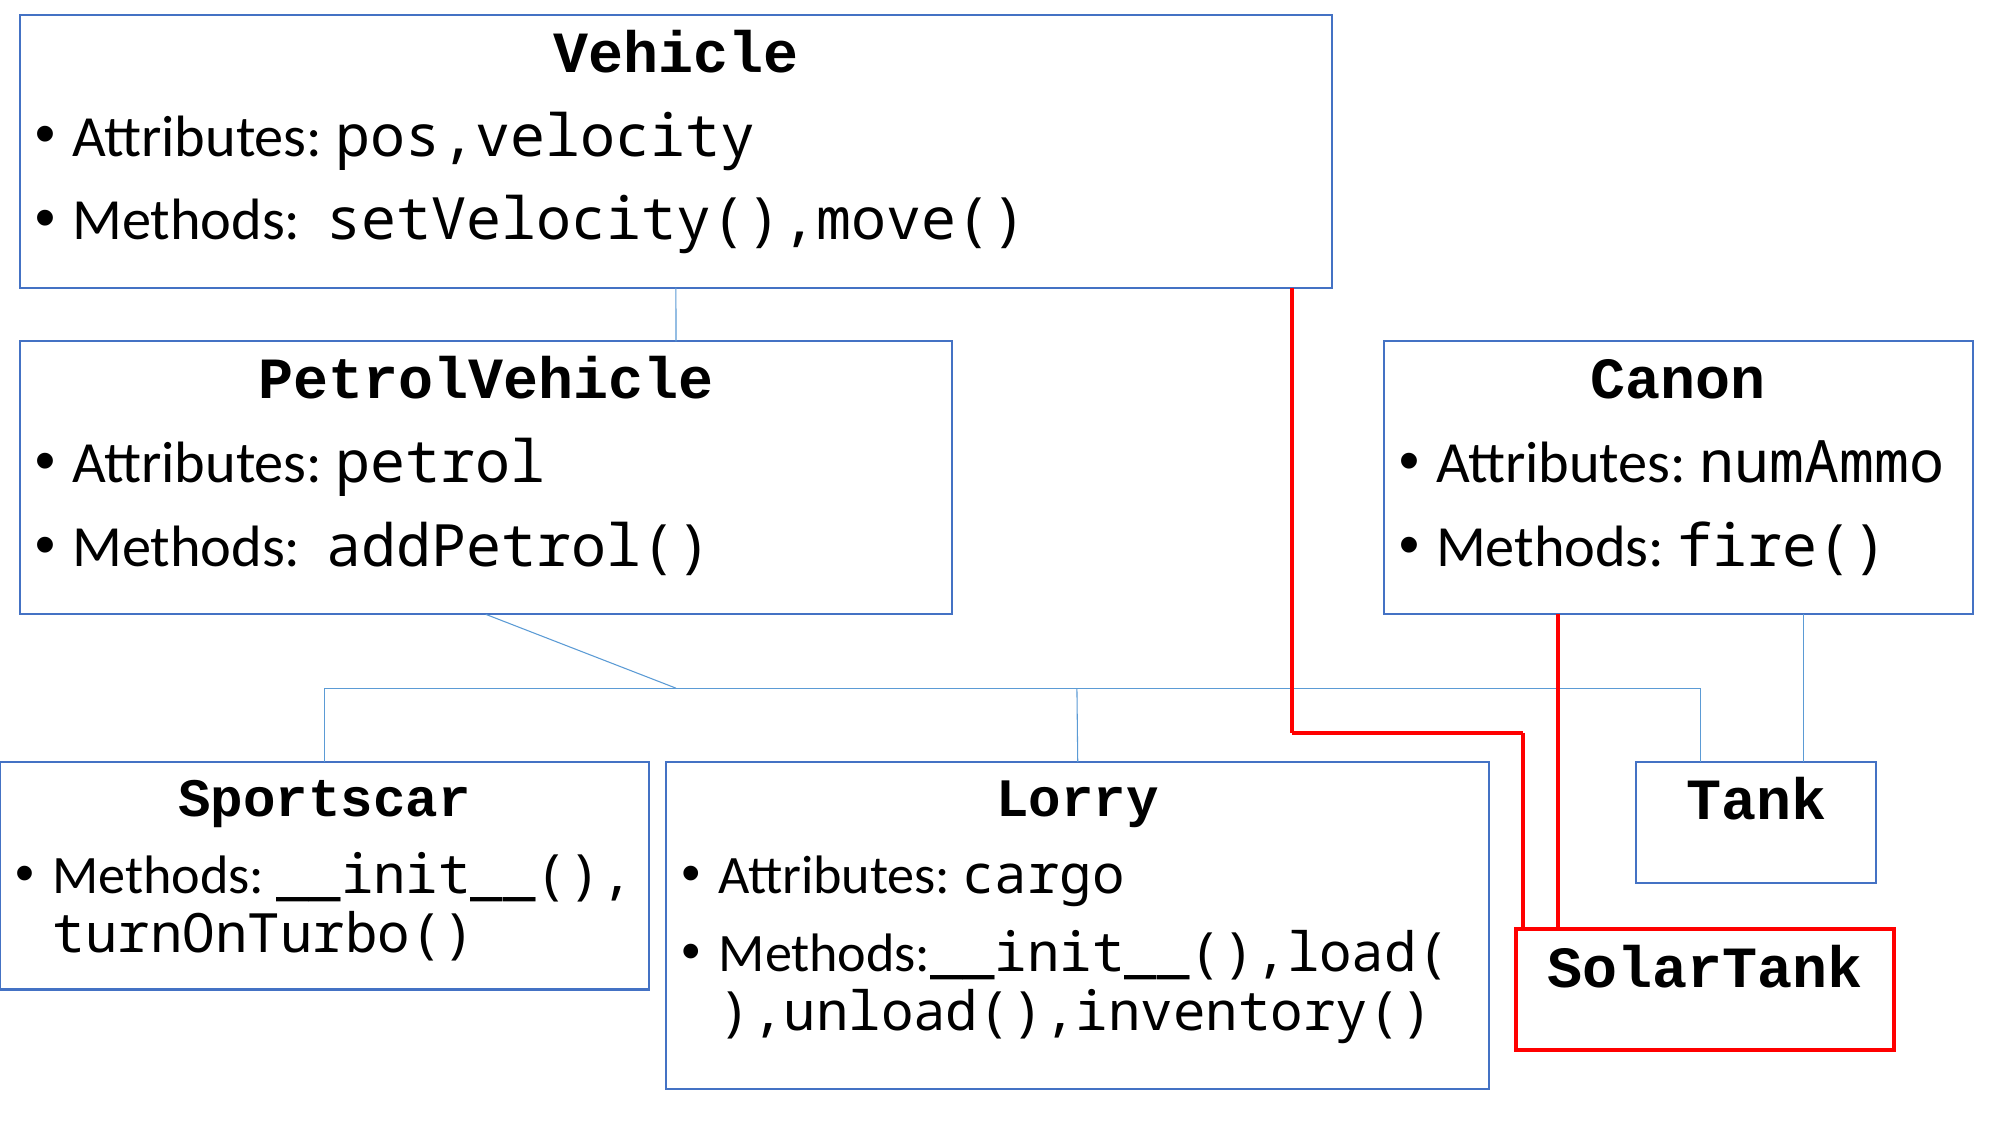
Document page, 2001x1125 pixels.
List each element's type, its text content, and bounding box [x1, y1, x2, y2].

list Sportscar Methods: __init__(), turnOnTurbo() [0, 761, 650, 991]
text_box Canon Attributes: numAmmo Methods: fire() [1383, 340, 1974, 615]
text_box Tank [1635, 761, 1877, 884]
text_box PetrolVehicle Attributes: petrol Methods: addPetrol() [19, 340, 953, 615]
text_box SolarTank [1515, 928, 1895, 1051]
list Lorry Attributes: cargo Methods:__init__(),load(),unload(),inventory() [665, 761, 1490, 1090]
text_box Vehicle Attributes: pos,velocity Methods: setVelocity(),move() [19, 14, 1333, 289]
